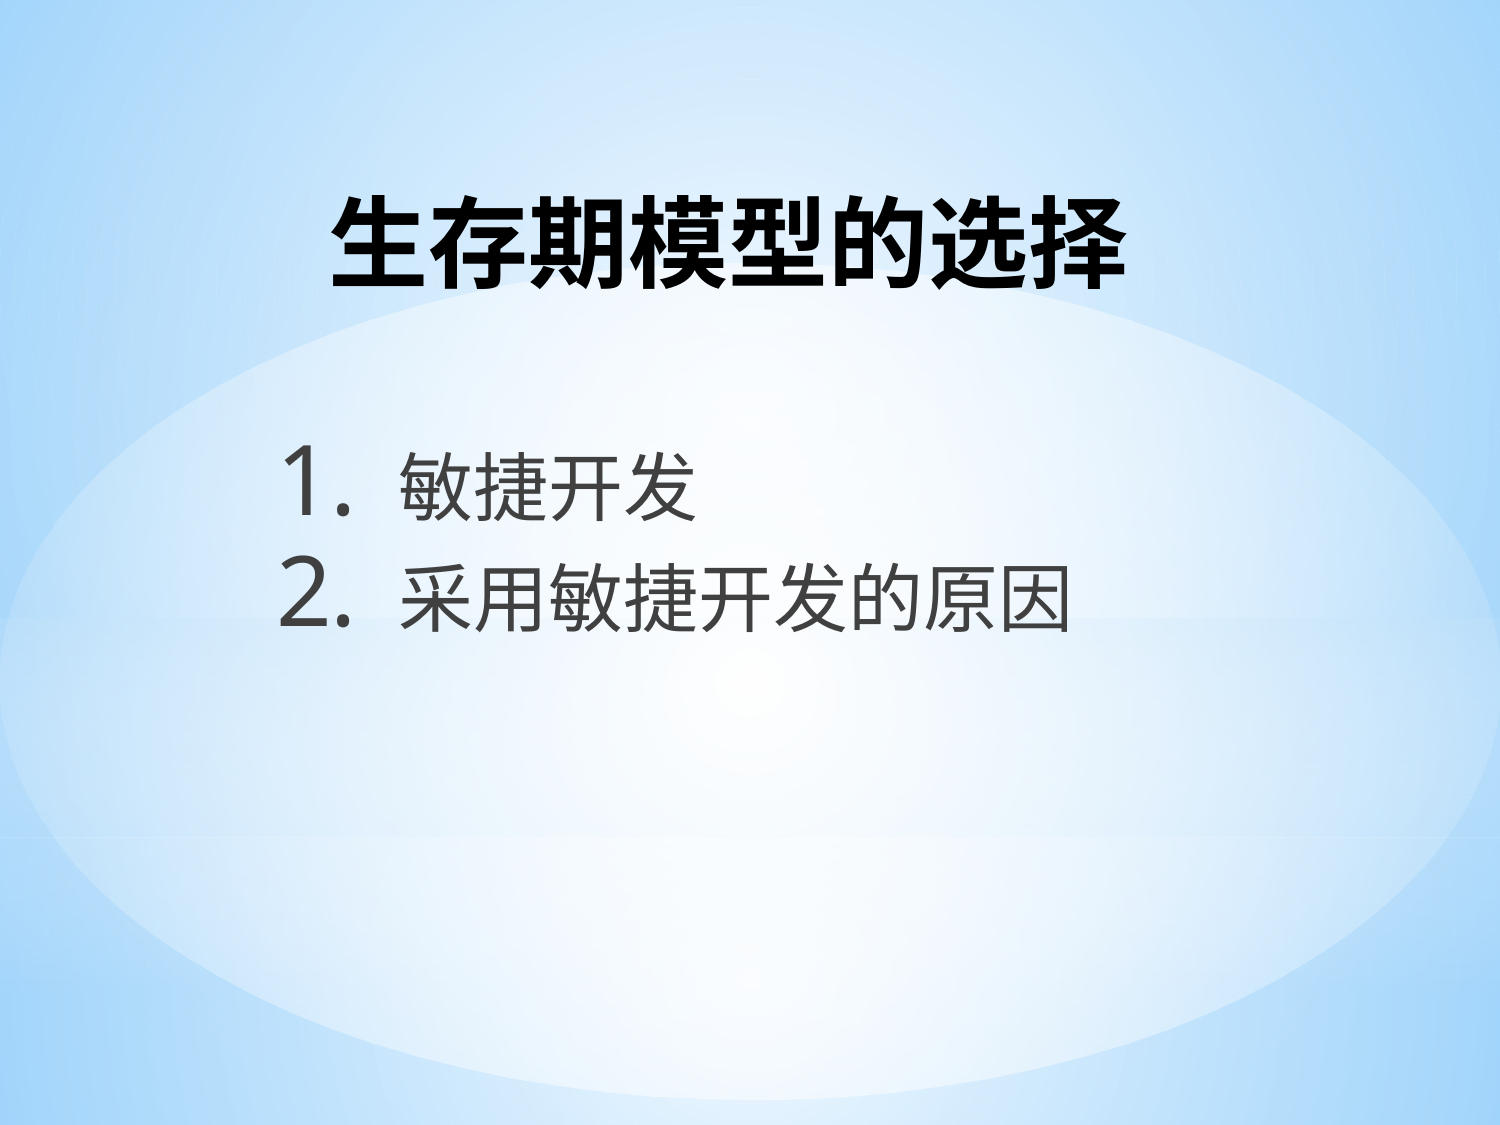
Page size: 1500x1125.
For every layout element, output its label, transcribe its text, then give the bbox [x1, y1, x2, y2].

list 敏捷开发 采用敏捷开发的原因 [253, 432, 1304, 1003]
title 生存期模型的选择 [194, 172, 1264, 361]
